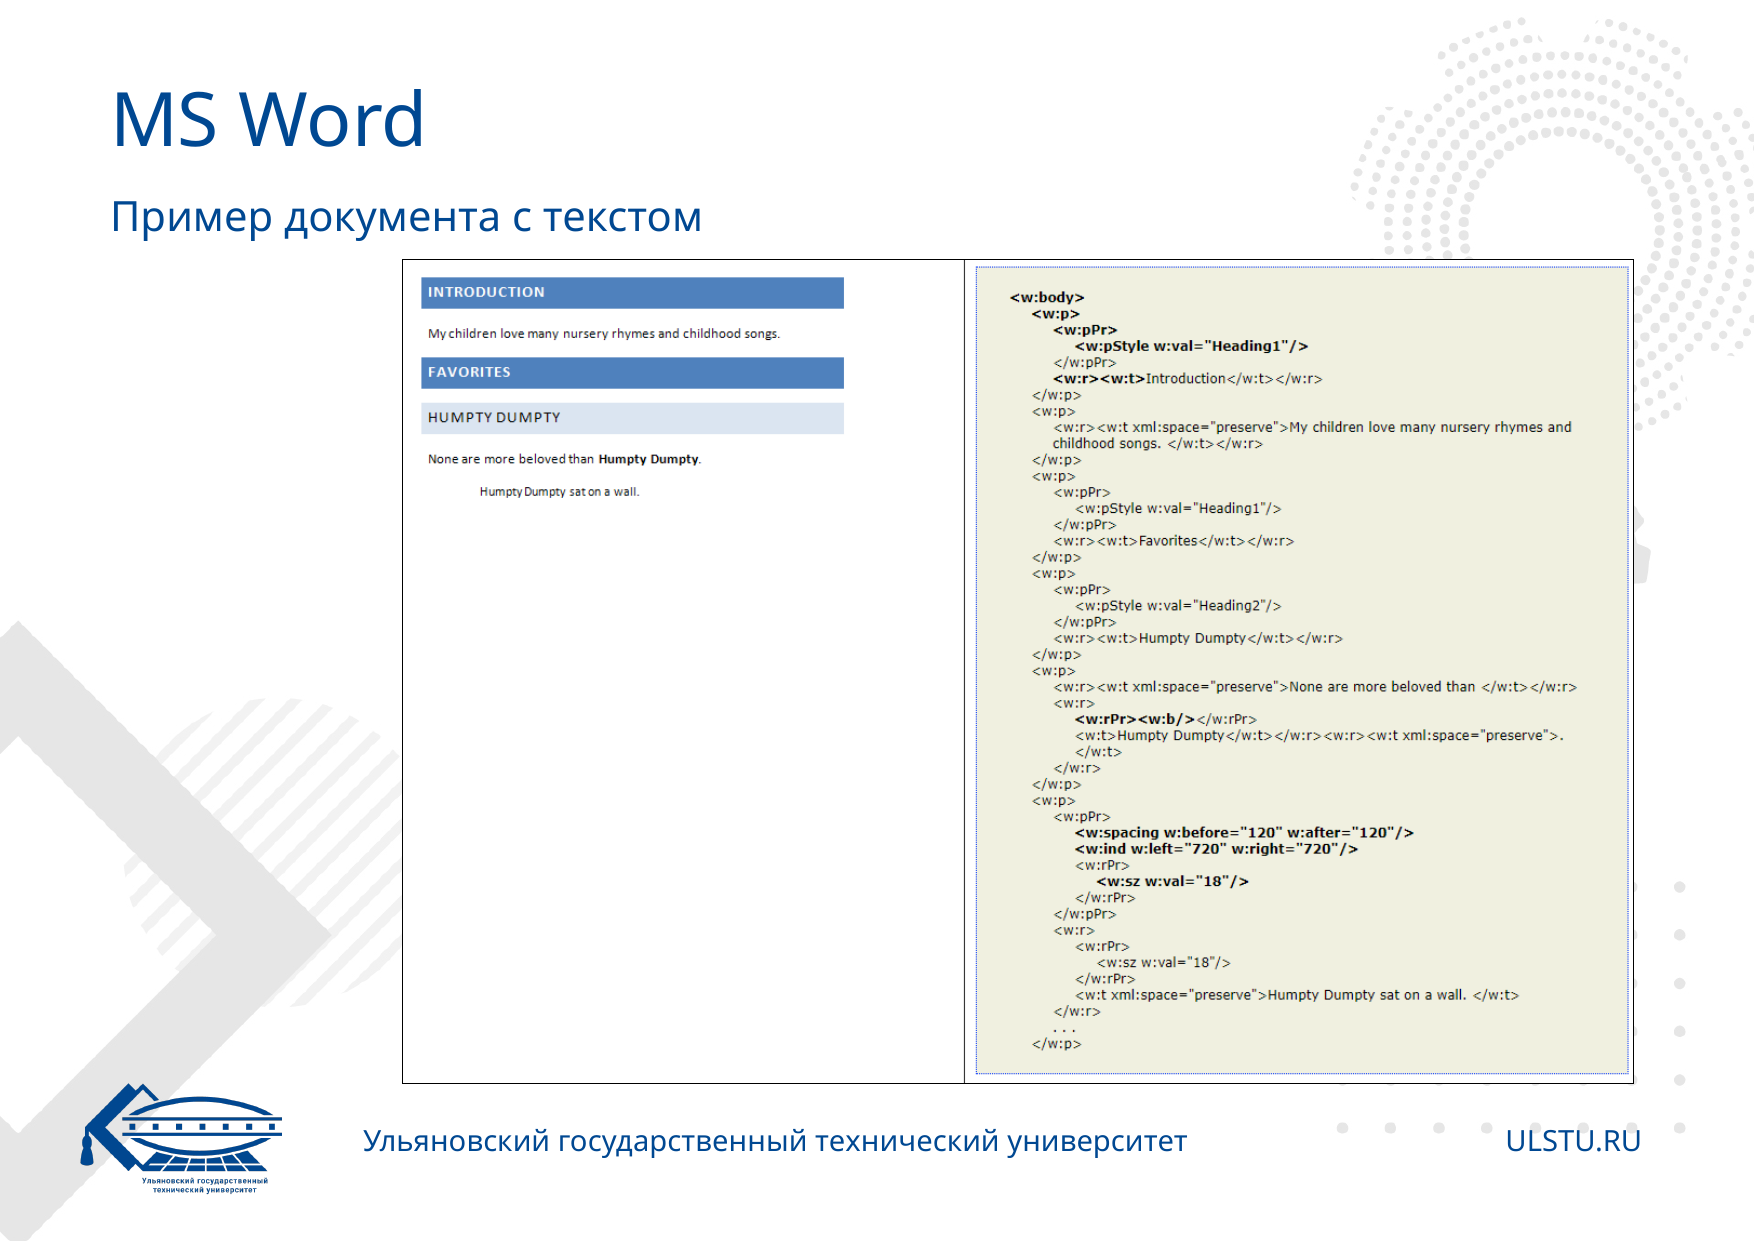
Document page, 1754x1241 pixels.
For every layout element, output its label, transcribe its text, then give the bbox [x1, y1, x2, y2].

text_box MS Word [95, 64, 1682, 182]
text_box Пример документа с текстом [95, 182, 1682, 271]
picture [0, 0, 1754, 1241]
text_box Ульяновский государственный технический университет [348, 1114, 1278, 1174]
text_box ULSTU.RU [1490, 1114, 1700, 1174]
